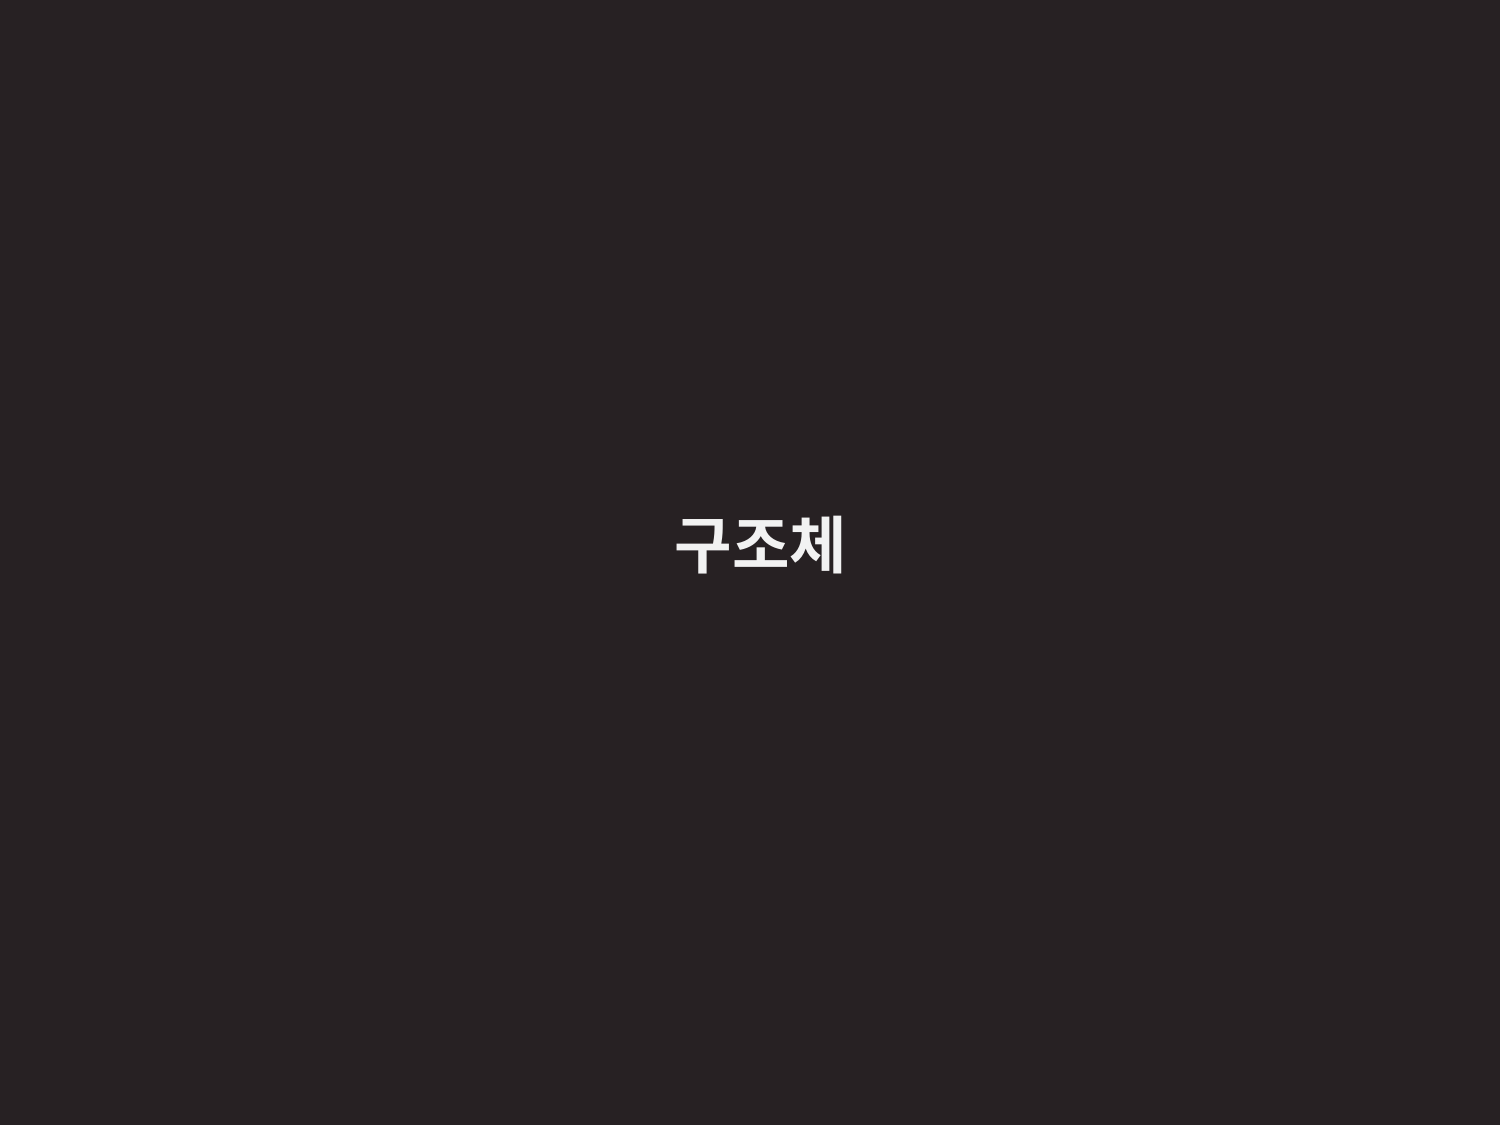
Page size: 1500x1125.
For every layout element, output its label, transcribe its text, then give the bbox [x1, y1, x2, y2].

text_box 구조체 [549, 498, 973, 589]
